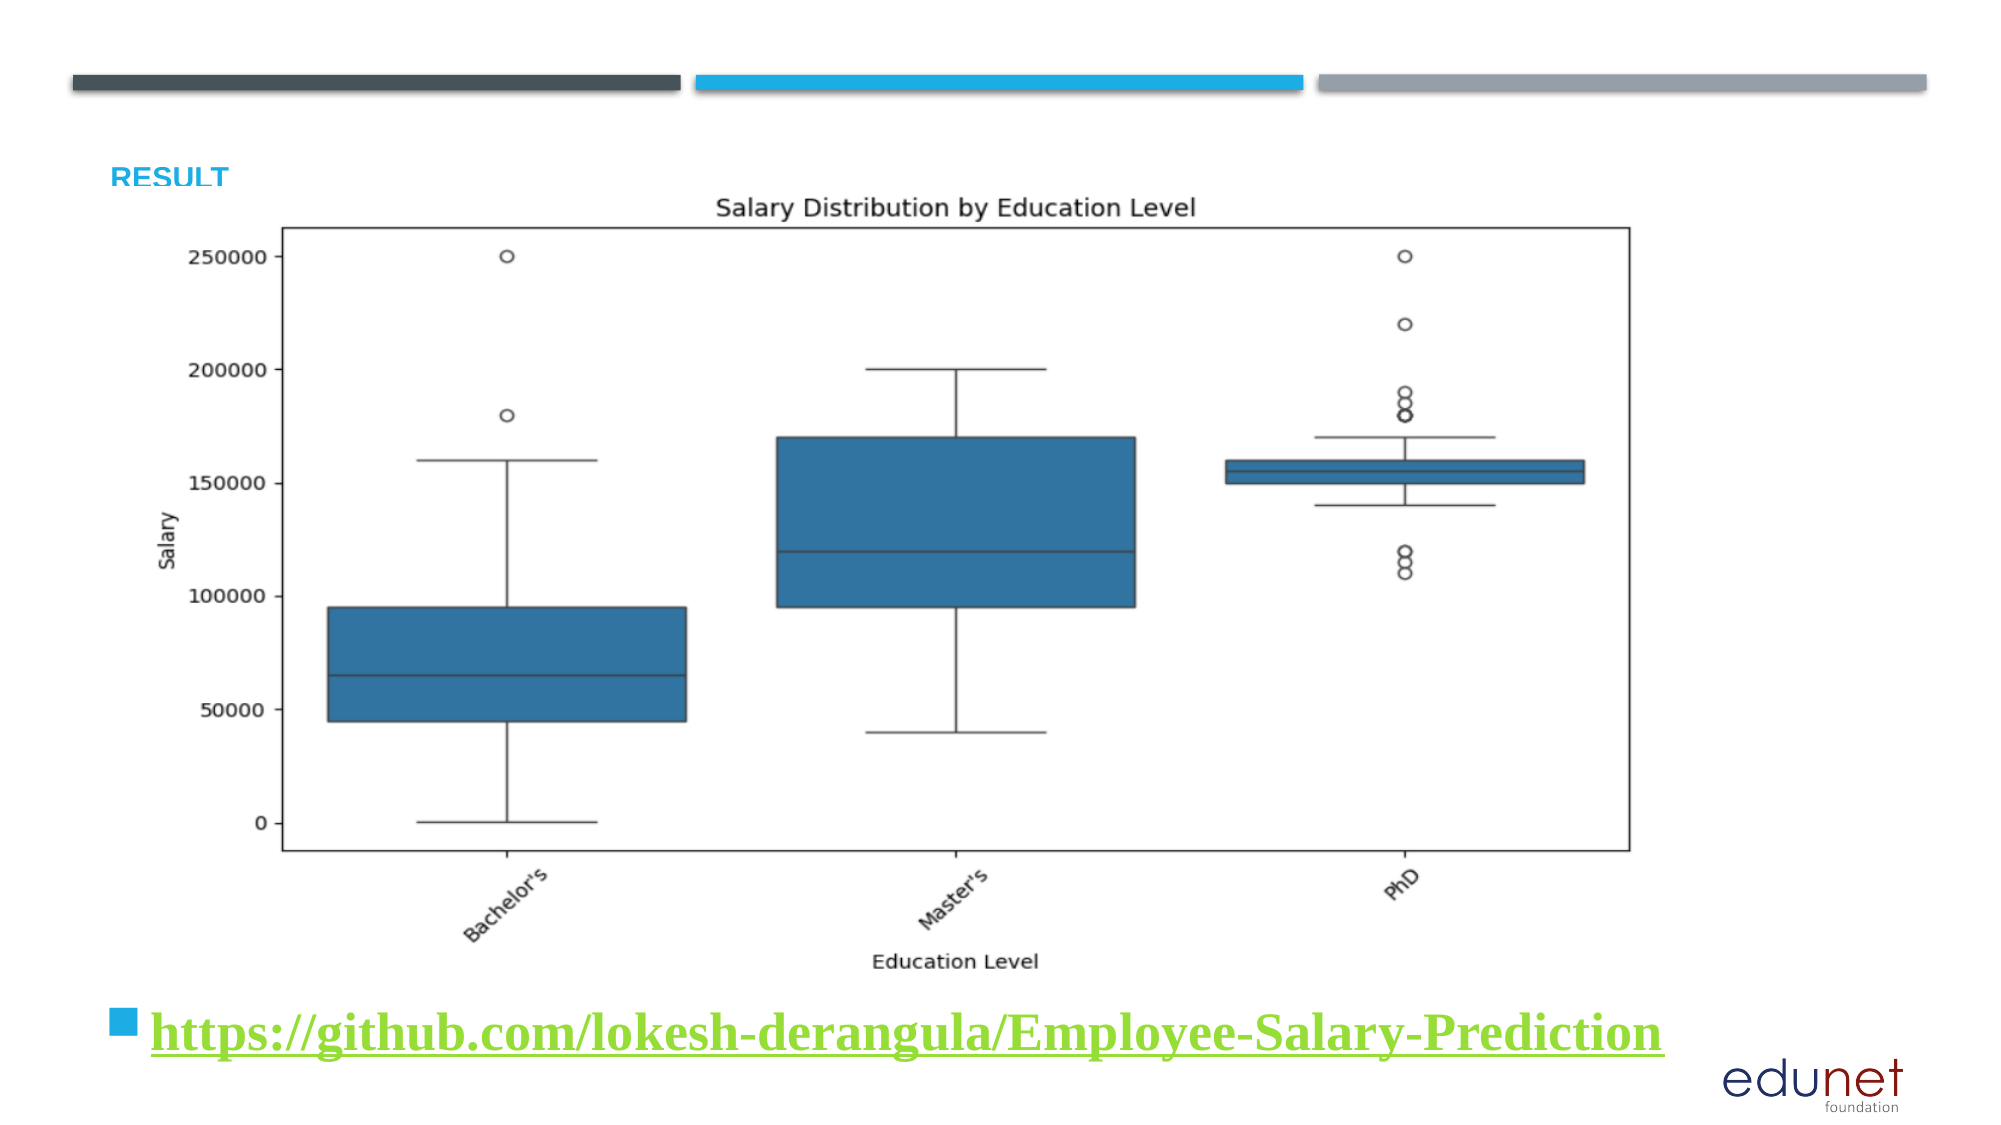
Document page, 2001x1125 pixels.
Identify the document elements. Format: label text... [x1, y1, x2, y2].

title Result [95, 150, 904, 185]
picture [94, 186, 1680, 983]
picture [1719, 1056, 1905, 1116]
list https://github.com/lokesh-derangula/Employee-Salary-Prediction [89, 982, 1899, 1070]
